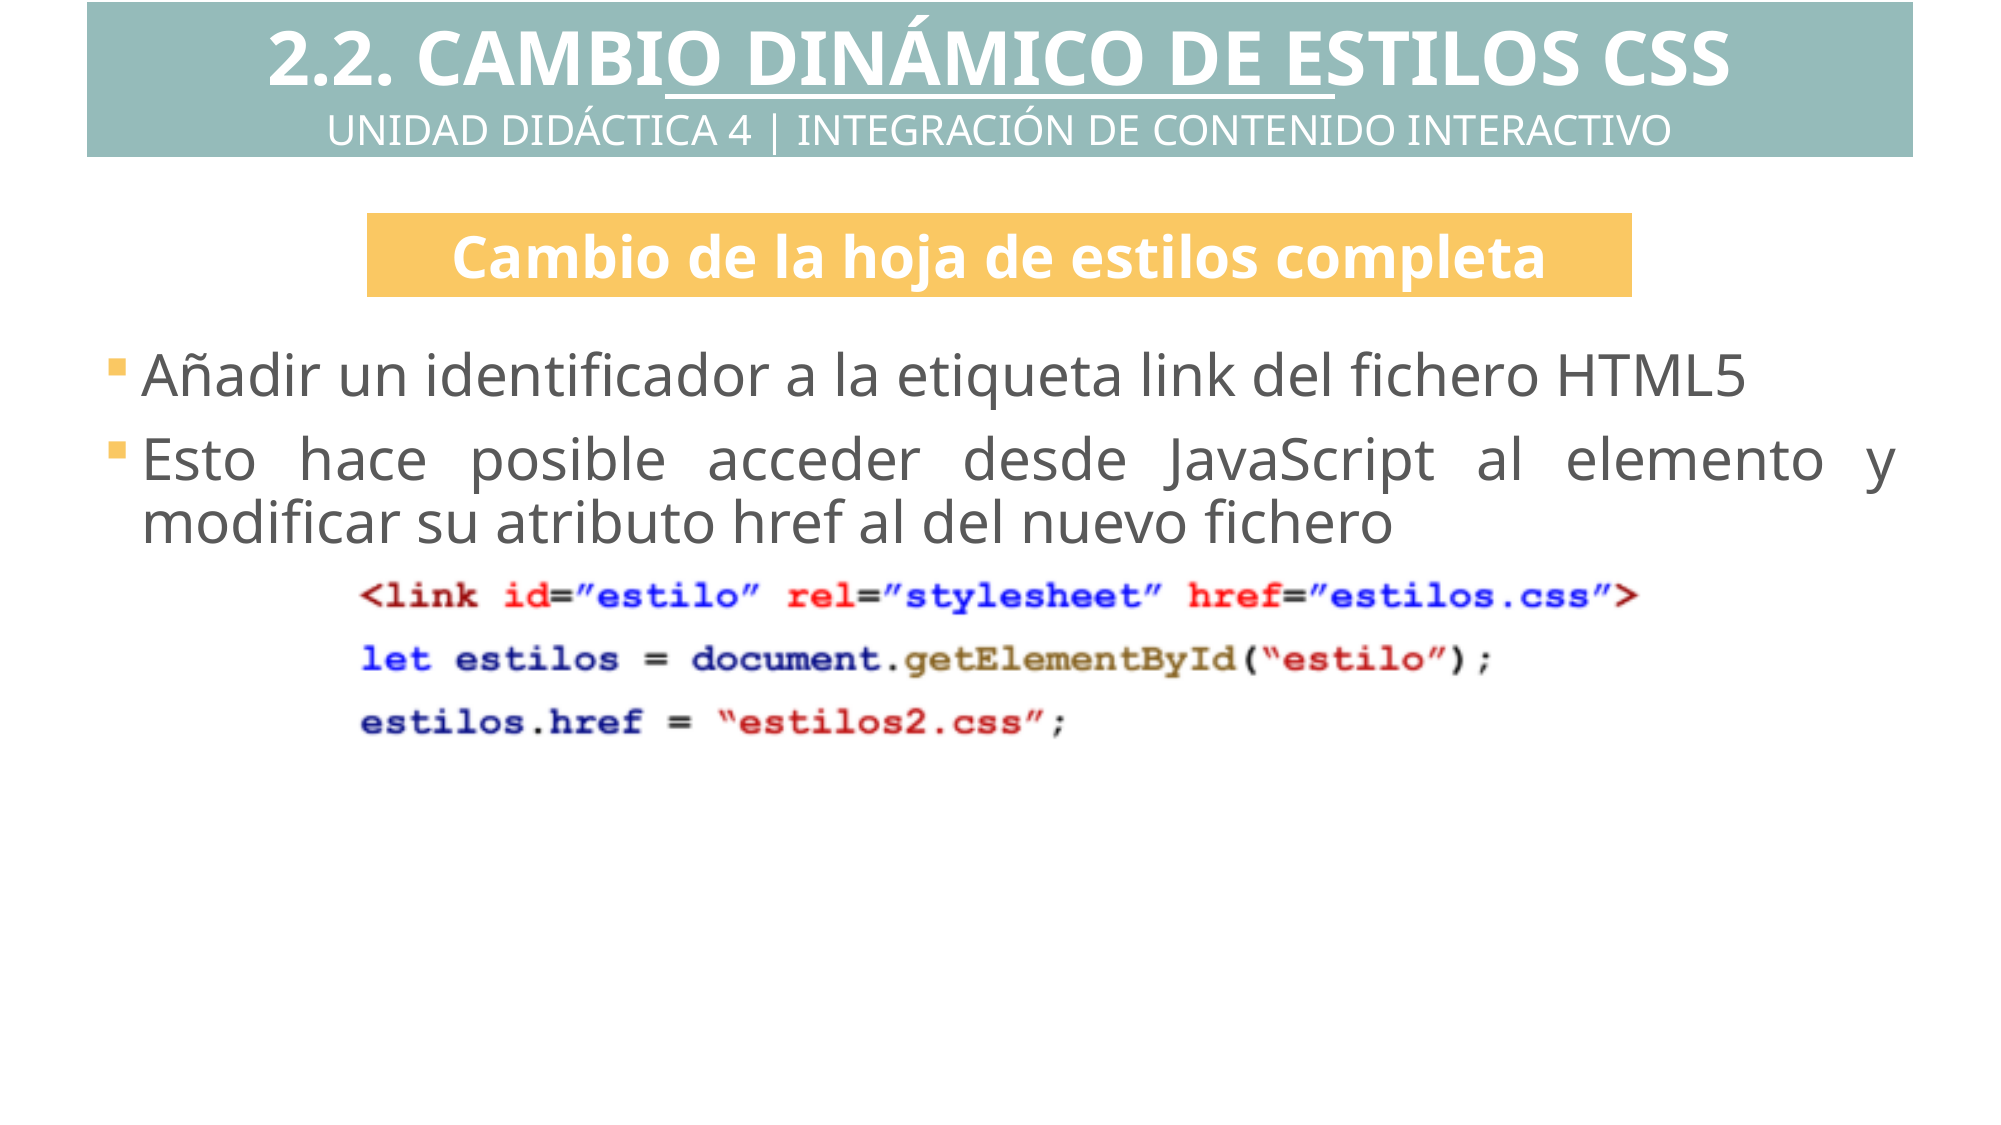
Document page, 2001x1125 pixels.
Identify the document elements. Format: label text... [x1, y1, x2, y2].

text_box Cambio de la hoja de estilos completa [367, 213, 1632, 297]
text_box UNIDAD DIDÁCTICA 4 | INTEGRACIÓN DE CONTENIDO INTERACTIVO [87, 102, 1913, 157]
text_box 2.2. CAMBIO DINÁMICO DE ESTILOS CSS [87, 2, 1913, 102]
list Añadir un identificador a la etiqueta link del fichero HTML5 Esto hace posible acceder desde JavaScript al elemento y modificar su atributo href al del nuevo fichero [88, 248, 1912, 1082]
picture [346, 561, 1654, 763]
